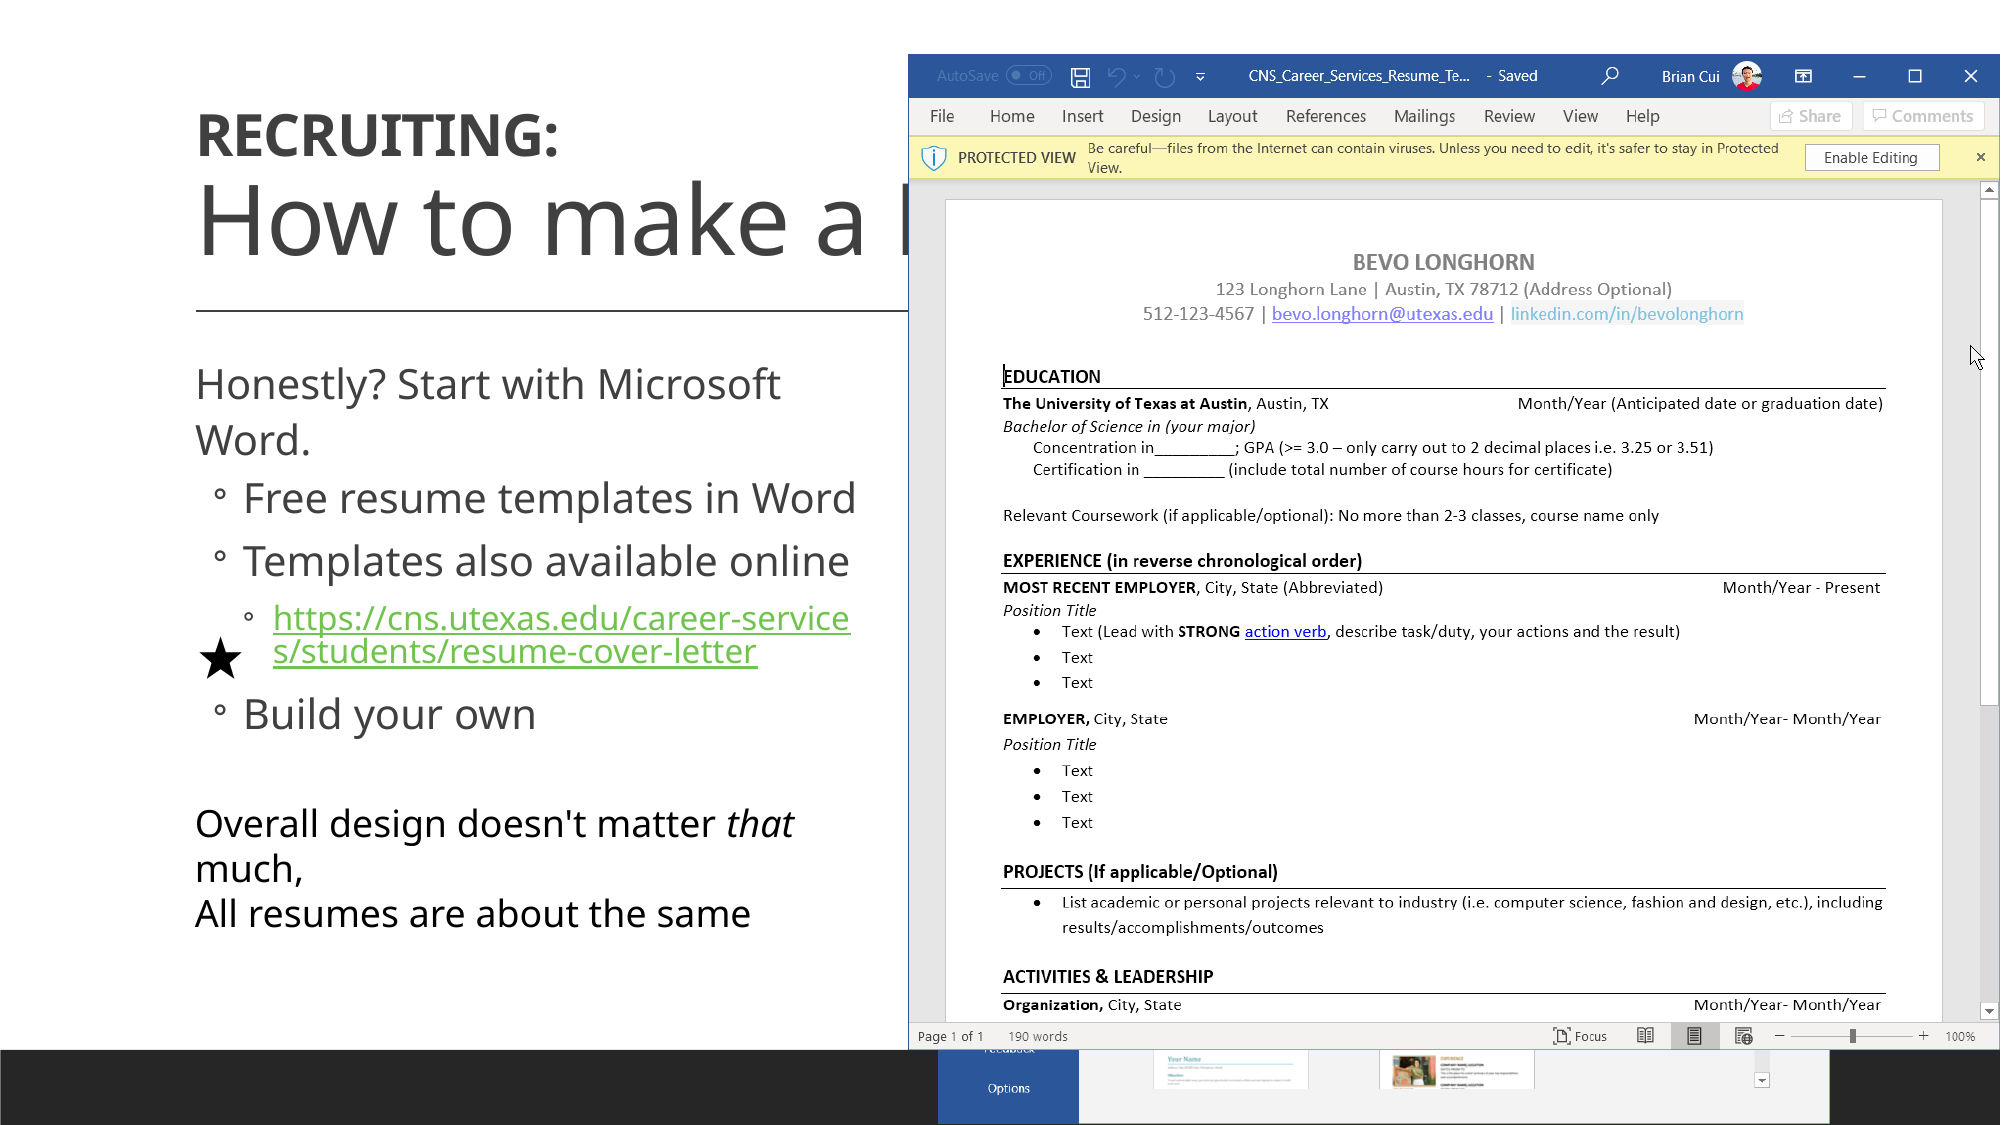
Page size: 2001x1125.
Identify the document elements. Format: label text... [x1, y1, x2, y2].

picture [907, 53, 2000, 1125]
title RECRUITING: How to make a Résumé? [180, 47, 1830, 285]
text_box Overall design doesn't matter that much, All resumes are about the same [179, 792, 854, 943]
list Honestly? Start with Microsoft Word. Free resume templates in Word Templates also available online https://cns.utexas.edu/career-services/students/resume-cover-letter Build your own [180, 345, 864, 732]
picture [194, 631, 246, 683]
